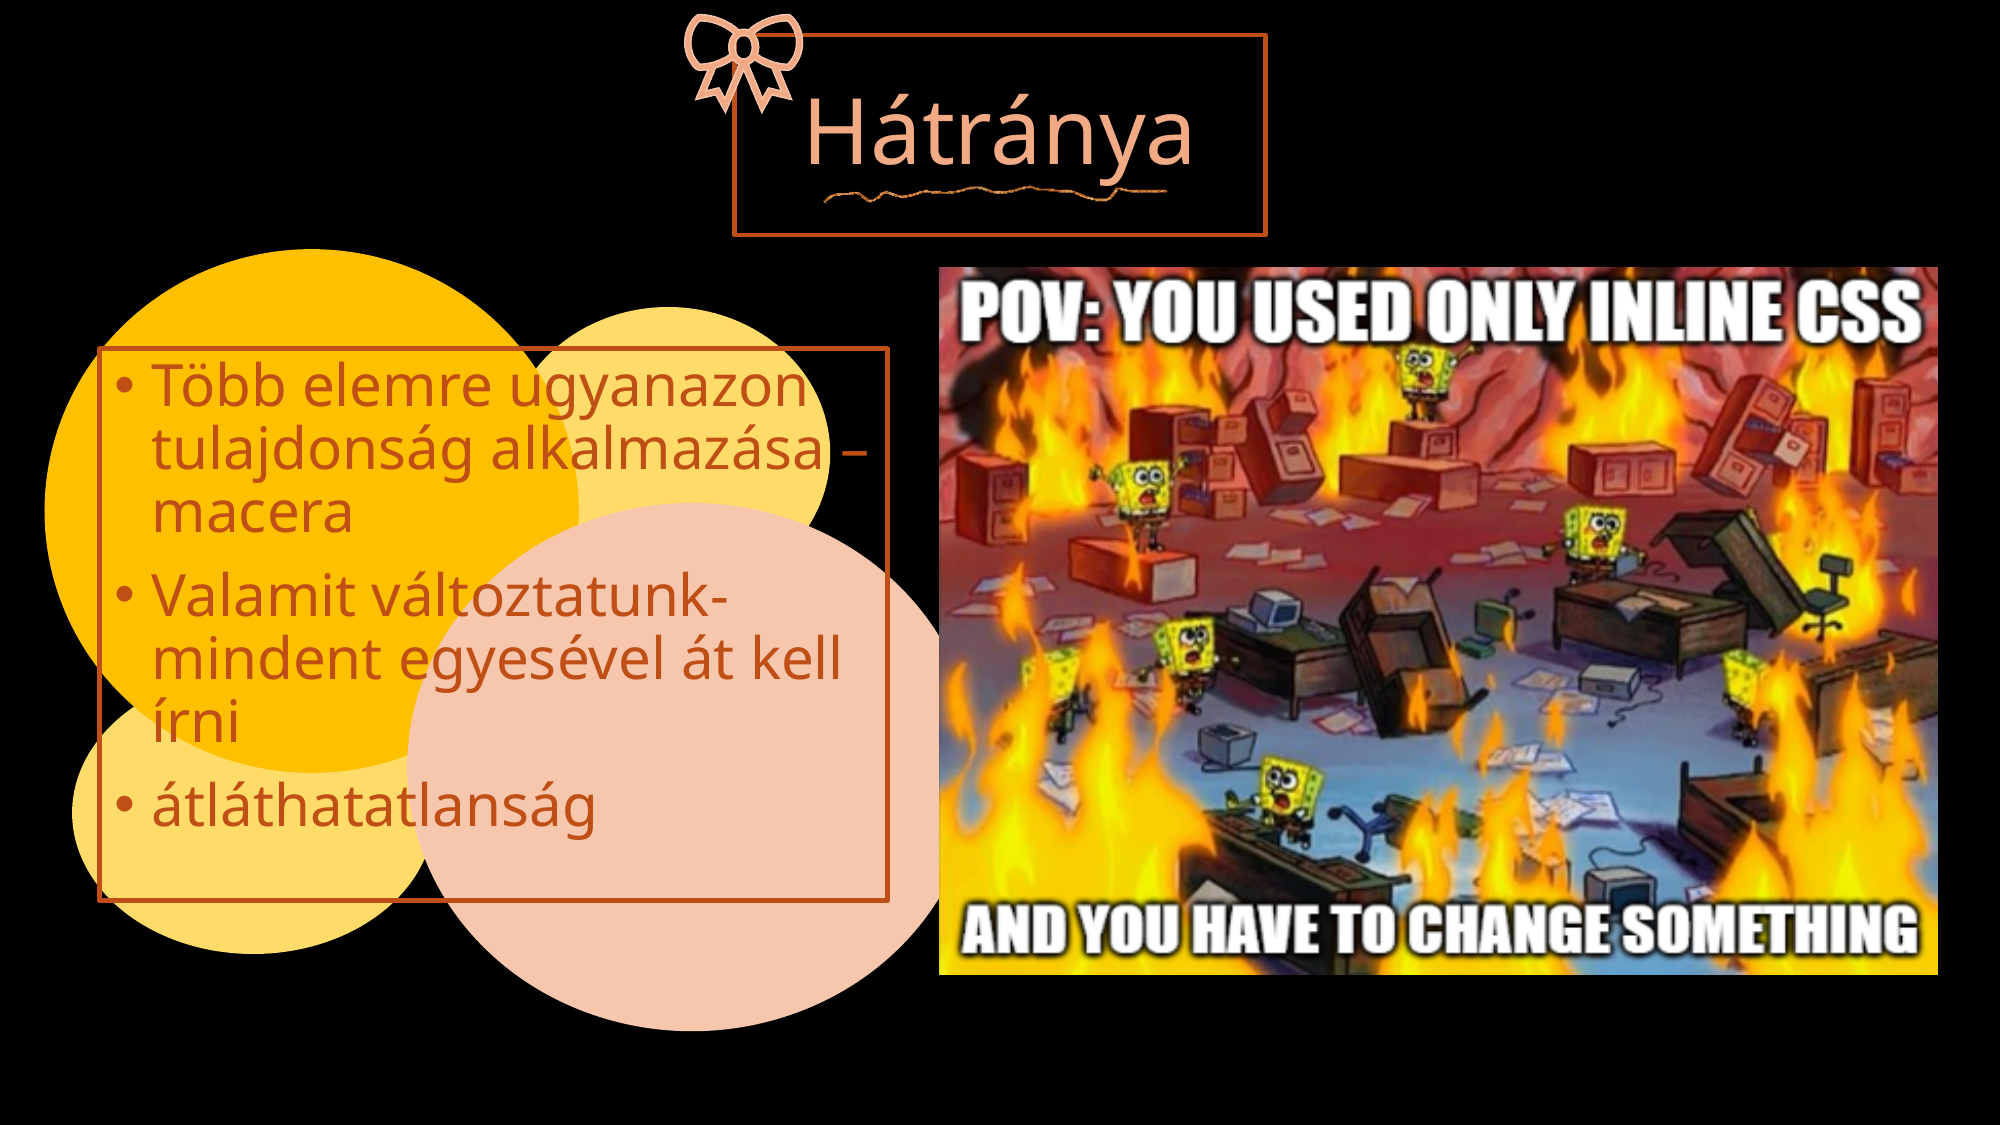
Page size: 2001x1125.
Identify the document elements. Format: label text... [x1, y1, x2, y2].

title Hátránya [734, 34, 1266, 236]
picture [667, 0, 819, 140]
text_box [45, 250, 976, 1031]
picture [938, 267, 1938, 976]
picture [819, 182, 1173, 207]
